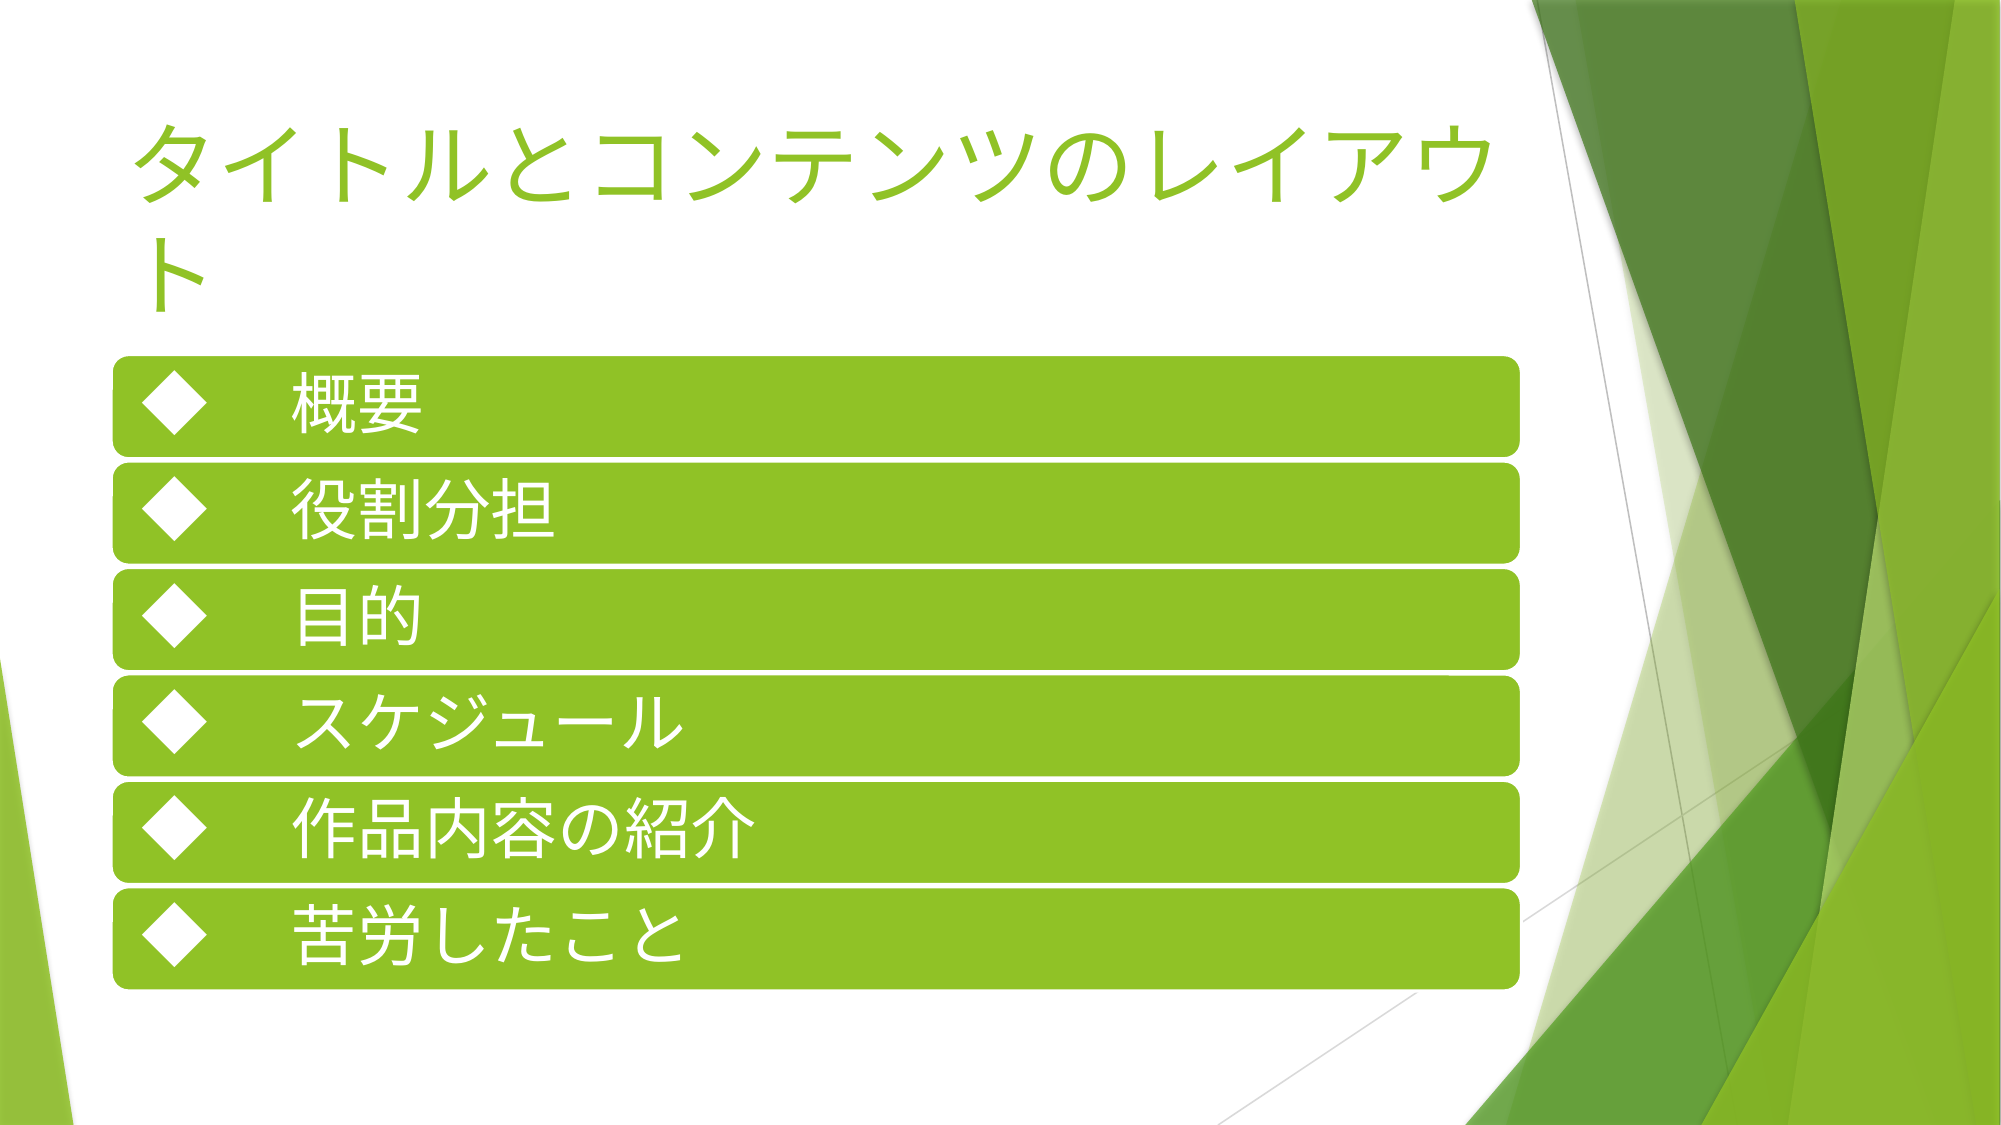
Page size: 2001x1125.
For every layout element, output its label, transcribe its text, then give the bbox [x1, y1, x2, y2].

title タイトルとコンテンツのレイアウト [111, 99, 1522, 317]
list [110, 353, 1522, 992]
